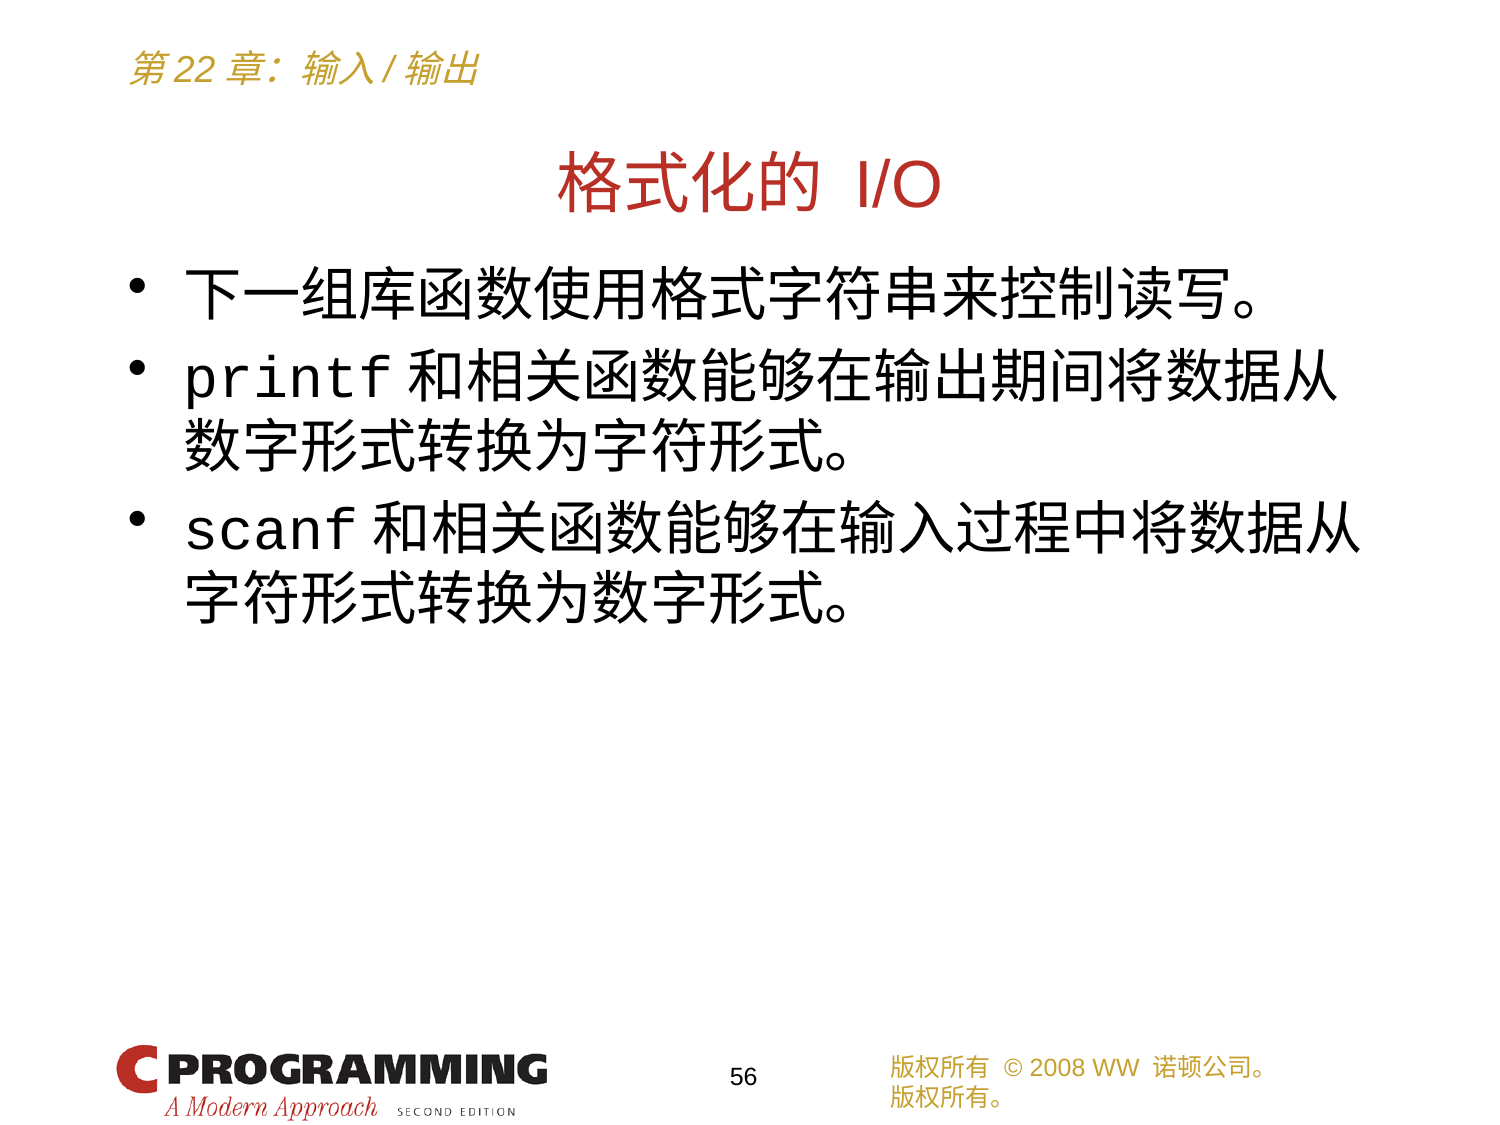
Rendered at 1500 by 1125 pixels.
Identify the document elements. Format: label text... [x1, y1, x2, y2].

footer 版权所有 © 2008 WW 诺顿公司。 版权所有。 [874, 1043, 1388, 1119]
picture [112, 1041, 550, 1123]
list 下一组库函数使用格式字符串来控制读写。 printf和相关函数能够在输出期间将数据从数字形式转换为字符形式。 scanf和相关函数能够在输入过程中将数据从字符形式转换为数字形式。 [112, 249, 1388, 1038]
slide_number 56 [687, 1049, 801, 1101]
title 格式化的 I/O [112, 125, 1388, 238]
